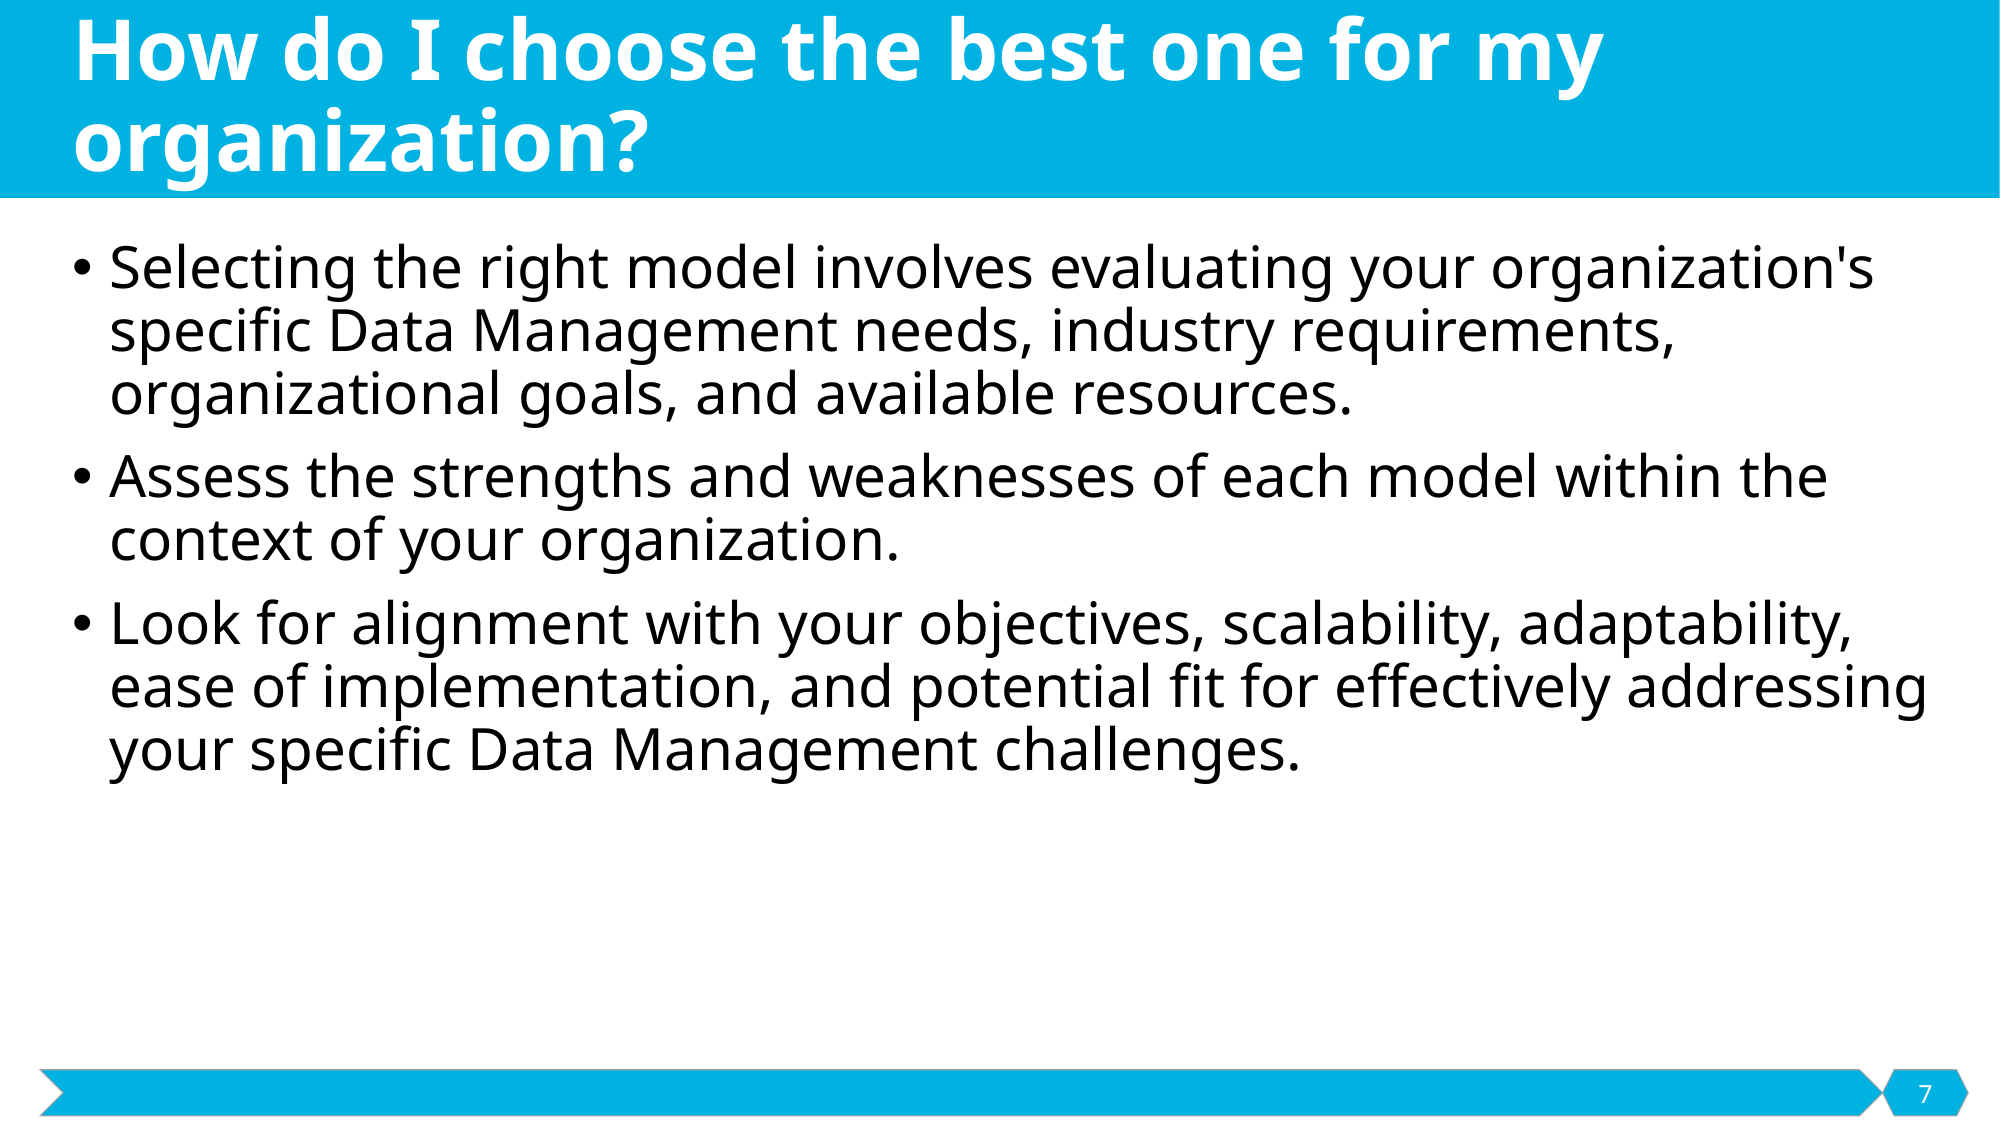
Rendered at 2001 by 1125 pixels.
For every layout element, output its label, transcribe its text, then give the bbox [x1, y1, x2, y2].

slide_number 7 [1882, 1065, 1969, 1125]
title How do I choose the best one for my organization? [56, 0, 1969, 199]
list Selecting the right model involves evaluating your organization's specific Data Management needs, industry requirements, organizational goals, and available resources. Assess the strengths and weaknesses of each model within the context of your organization. Look for alignment with your objectives, scalability, adaptability, ease of implementation, and potential fit for effectively addressing your specific Data Management challenges. [56, 230, 1969, 1010]
